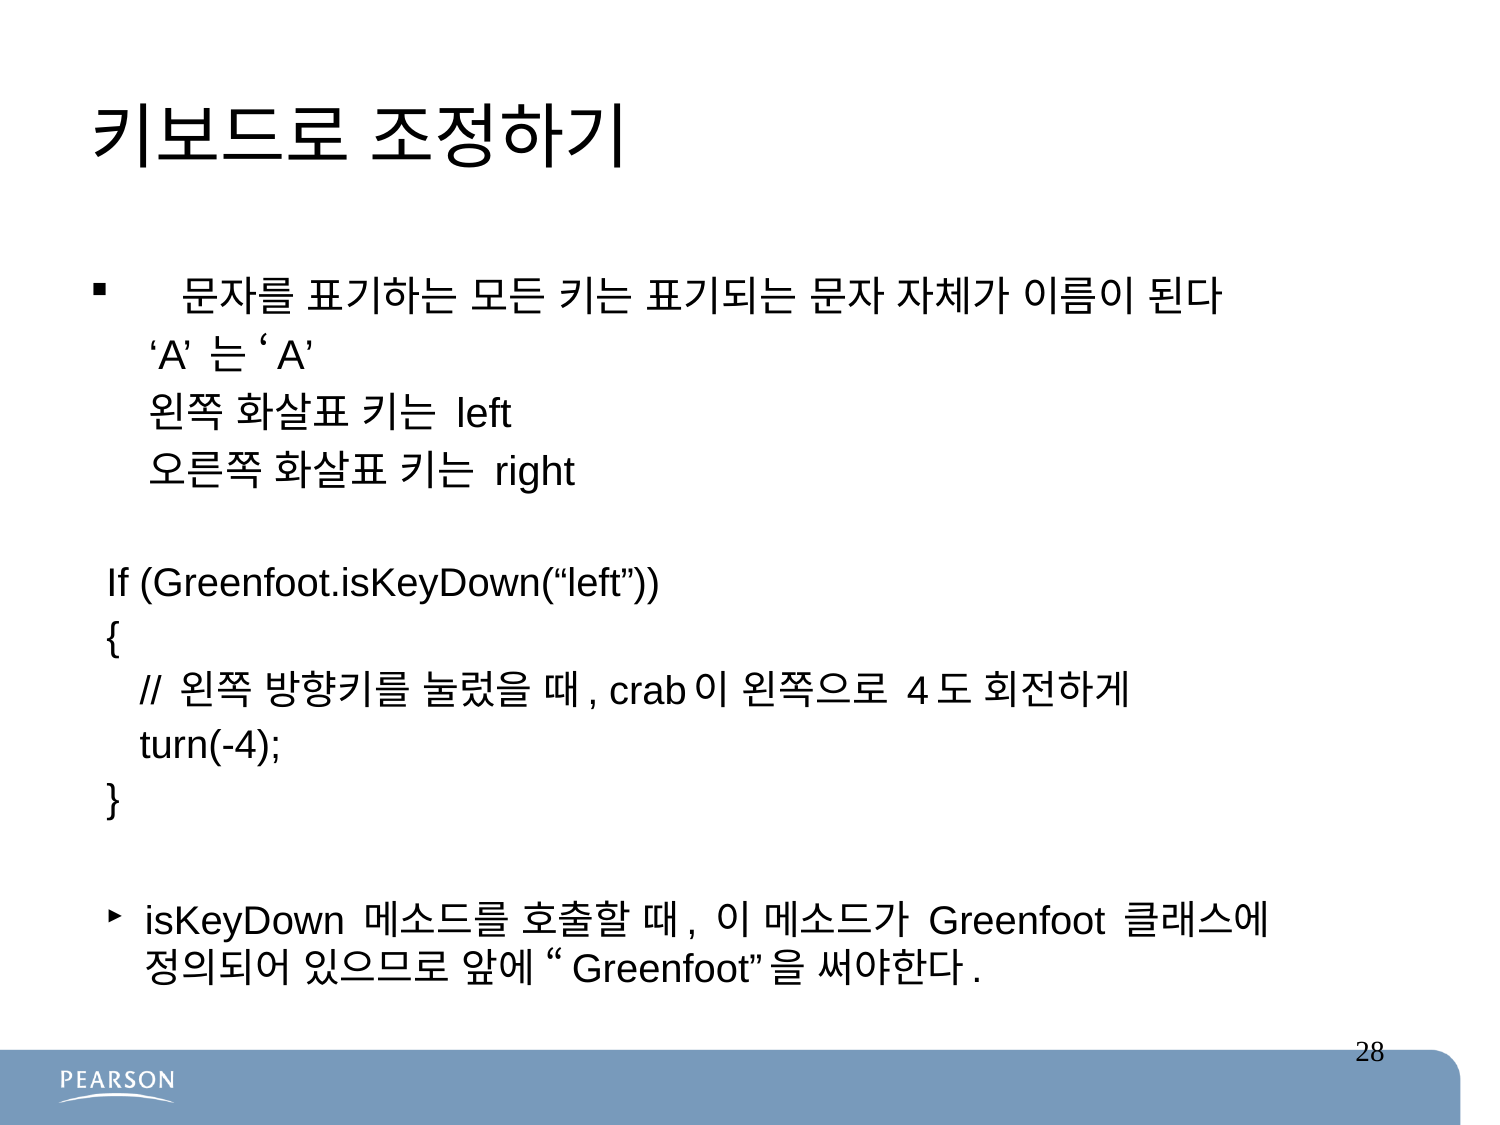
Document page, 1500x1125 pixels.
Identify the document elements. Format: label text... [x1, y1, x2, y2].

slide_number 28 [1049, 1024, 1401, 1103]
picture [0, 1047, 1475, 1125]
list 문자를 표기하는 모든 키는 표기되는 문자 자체가 이름이 된다 ‘A’ 는 ‘A’ 왼쪽 화살표 키는 left 오른쪽 화살표 키는 right If (Greenfoot.isKeyDown(“left”)) { // 왼쪽 방향키를 눌렀을 때, crab이 왼쪽으로 4도 회전하게 turn(-4); } isKeyDown 메소드를 호출할 때, 이 메소드가 Greenfoot 클래스에 정의되어 있으므로 앞에 “Greenfoot”을 써야한다. [74, 262, 1426, 1006]
title 키보드로 조정하기 [74, 44, 1426, 233]
